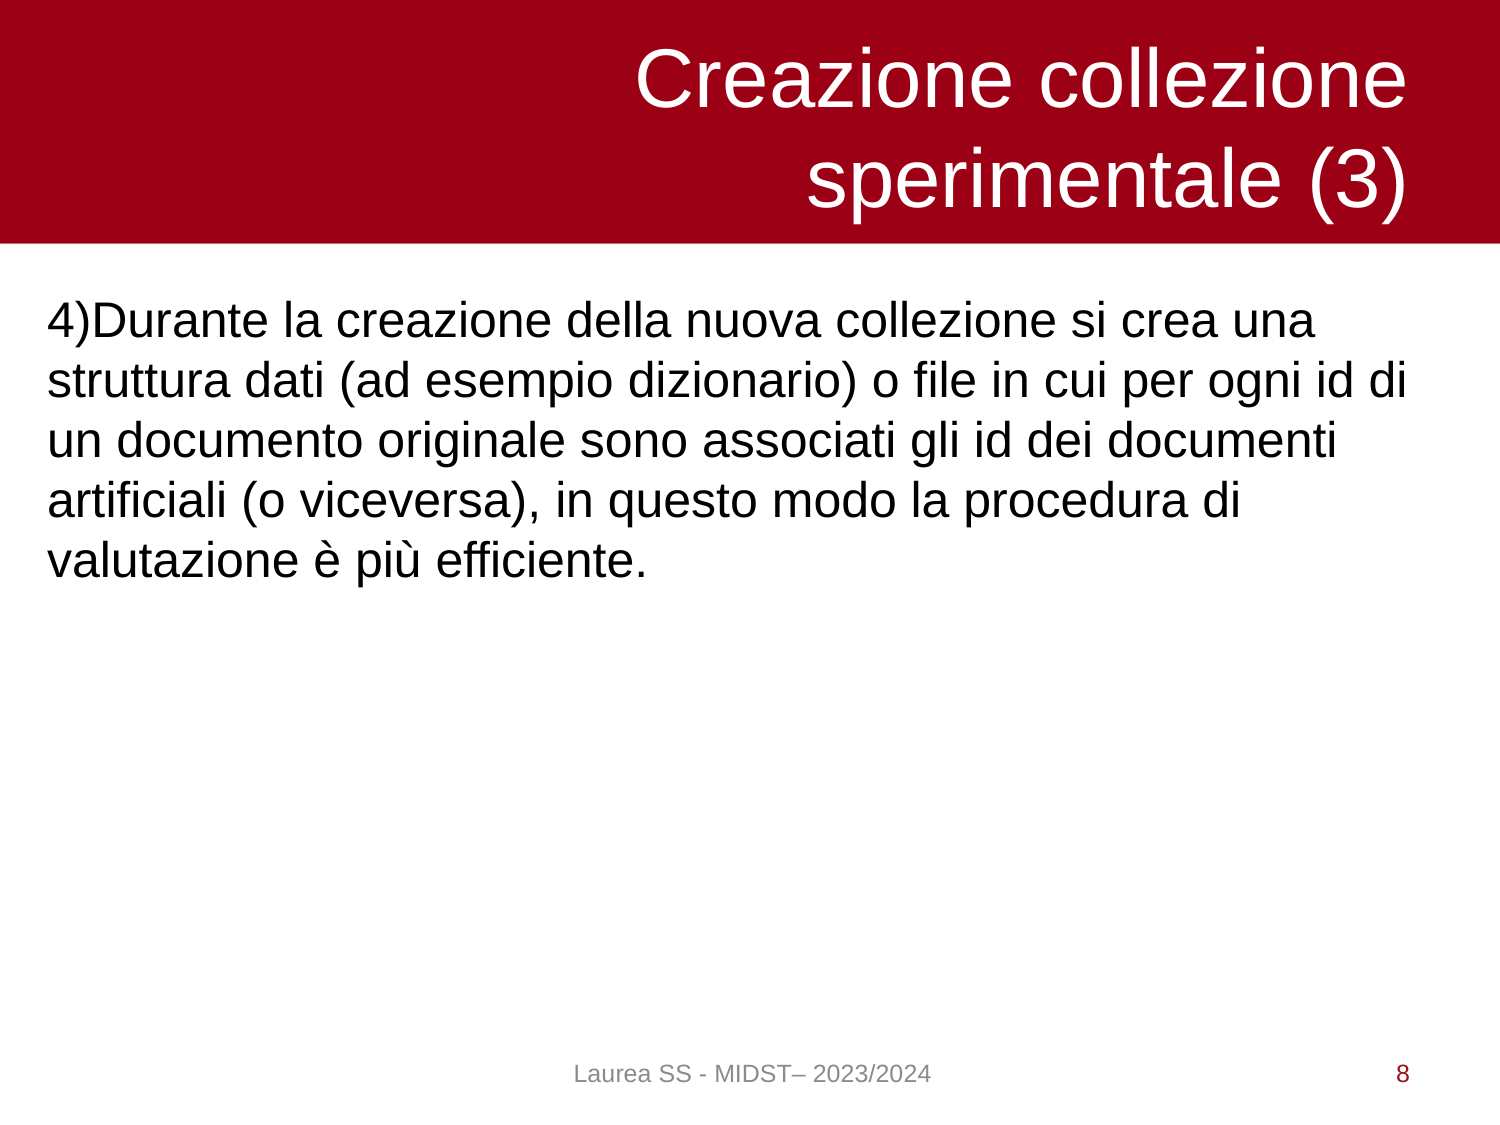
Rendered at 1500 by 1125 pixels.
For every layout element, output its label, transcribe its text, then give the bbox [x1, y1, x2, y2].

slide_number 8 [1074, 1042, 1425, 1103]
footer Laurea SS - MIDST– 2023/2024 [459, 1042, 1047, 1103]
title Creazione collezione sperimentale (3) [345, 16, 1425, 233]
text_box 4)Durante la creazione della nuova collezione si crea una struttura dati (ad esempio dizionario) o file in cui per ogni id di un documento originale sono associati gli id dei documenti artificiali (o viceversa), in questo modo la procedura di valutazione è più efficiente. [32, 279, 1468, 655]
